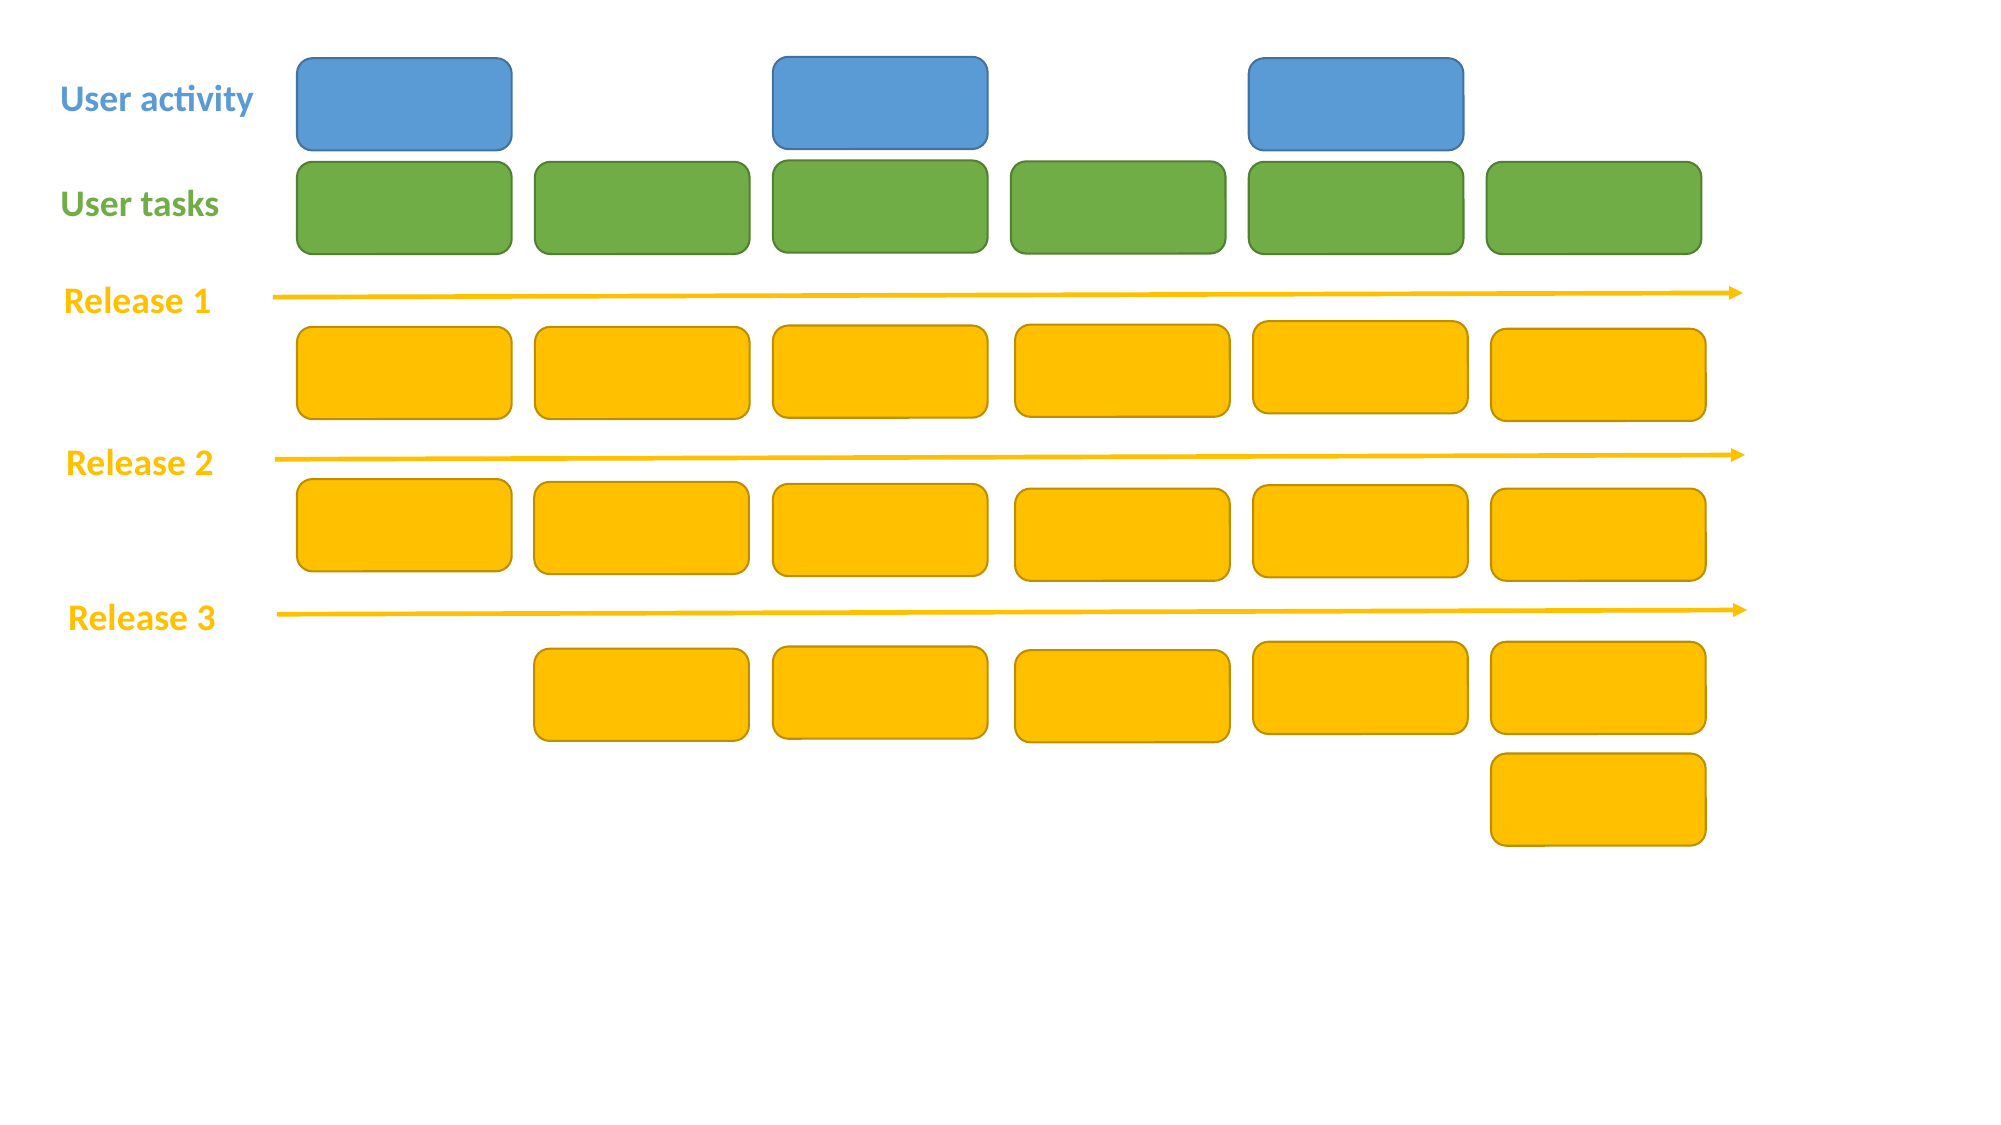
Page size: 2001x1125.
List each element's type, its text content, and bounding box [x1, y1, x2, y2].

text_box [272, 292, 1743, 298]
text_box [1252, 640, 1469, 736]
text_box [771, 159, 989, 254]
text_box [295, 325, 513, 421]
text_box [771, 645, 989, 740]
text_box [1014, 487, 1231, 582]
text_box [1489, 487, 1707, 582]
text_box [1489, 752, 1707, 847]
text_box [1247, 57, 1465, 152]
text_box [533, 325, 751, 421]
text_box [1247, 160, 1465, 256]
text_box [277, 609, 1748, 615]
text_box [1014, 649, 1231, 744]
text_box [1014, 323, 1231, 418]
text_box [1489, 327, 1707, 423]
text_box [533, 647, 750, 742]
text_box [1489, 640, 1707, 736]
text_box User activity [45, 67, 270, 127]
text_box [1485, 160, 1703, 256]
text_box [771, 482, 989, 578]
text_box [1252, 484, 1469, 579]
text_box [771, 324, 989, 419]
text_box [295, 57, 513, 152]
text_box [1009, 160, 1227, 255]
text_box Release 2 [51, 430, 229, 491]
text_box Release 3 [53, 585, 231, 646]
text_box [771, 55, 989, 151]
text_box [533, 480, 750, 576]
text_box [295, 160, 513, 256]
text_box [295, 478, 513, 573]
text_box Release 1 [49, 268, 227, 329]
text_box User tasks [45, 172, 235, 232]
text_box [1252, 320, 1469, 415]
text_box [274, 454, 1745, 460]
text_box [533, 160, 751, 256]
